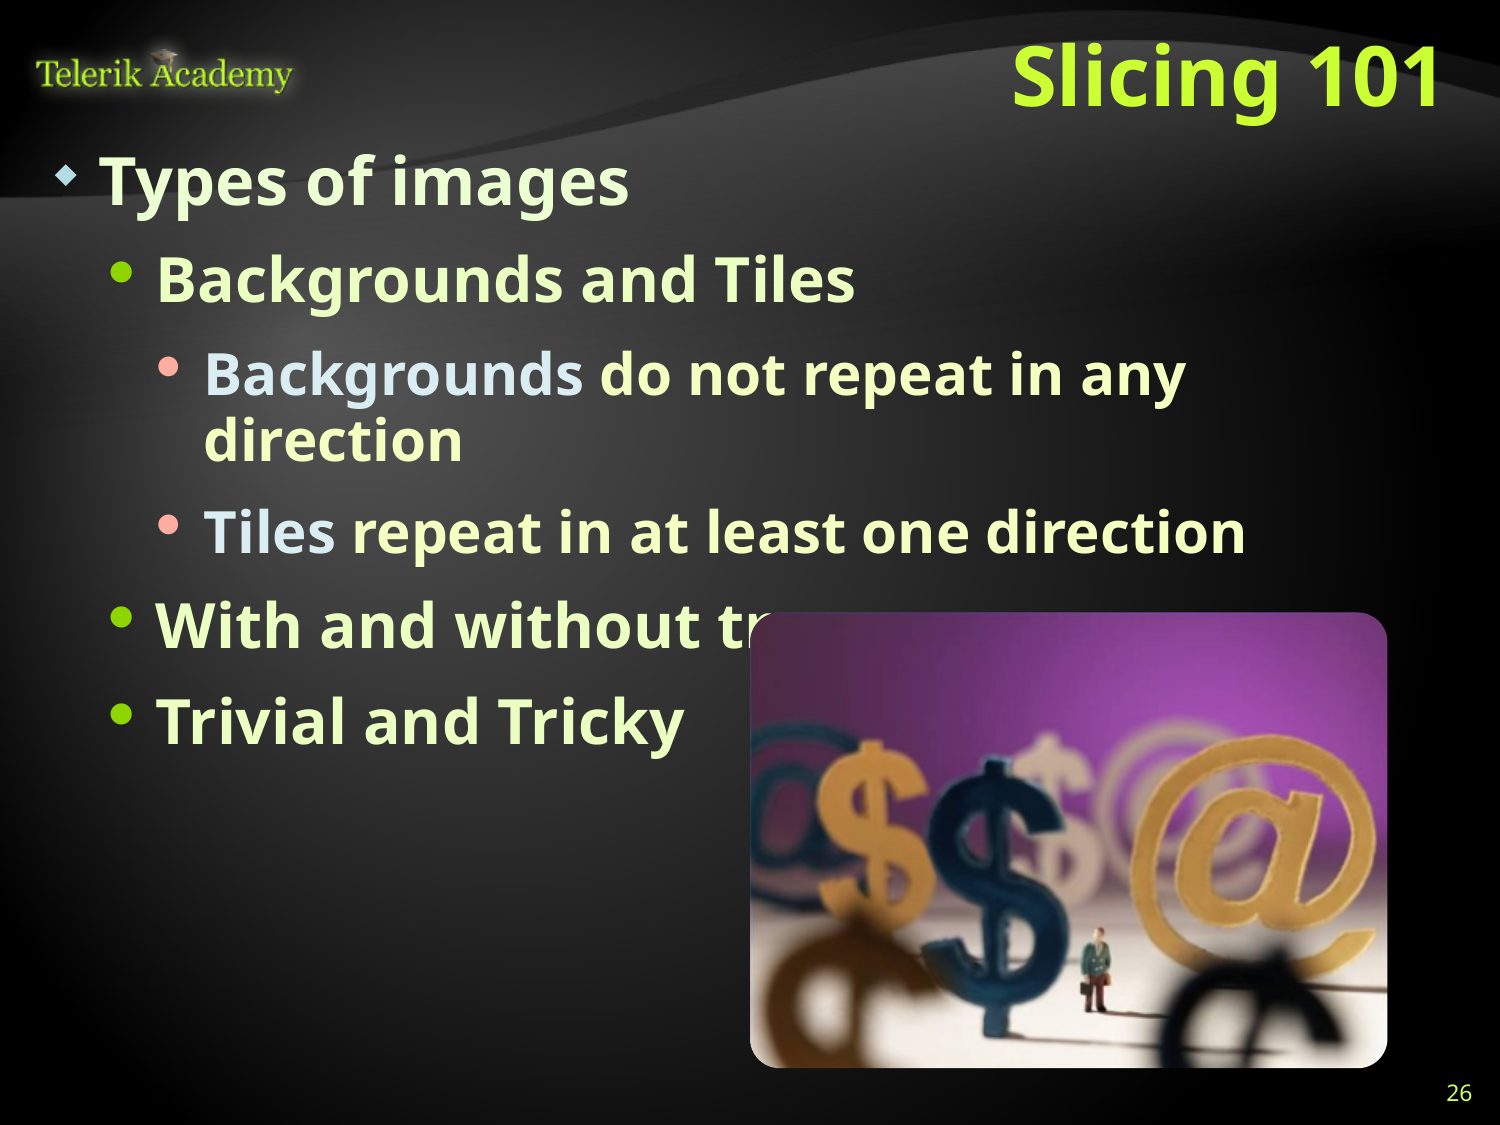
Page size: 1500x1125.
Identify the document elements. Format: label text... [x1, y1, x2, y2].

slide_number 26 [1412, 1074, 1488, 1113]
picture [0, 0, 1500, 1125]
list Types of images Backgrounds and Tiles Backgrounds do not repeat in any direction Tiles repeat in at least one direction With and without transparency Trivial and Tricky [37, 137, 1463, 1088]
title Slicing 101 [300, 12, 1463, 137]
